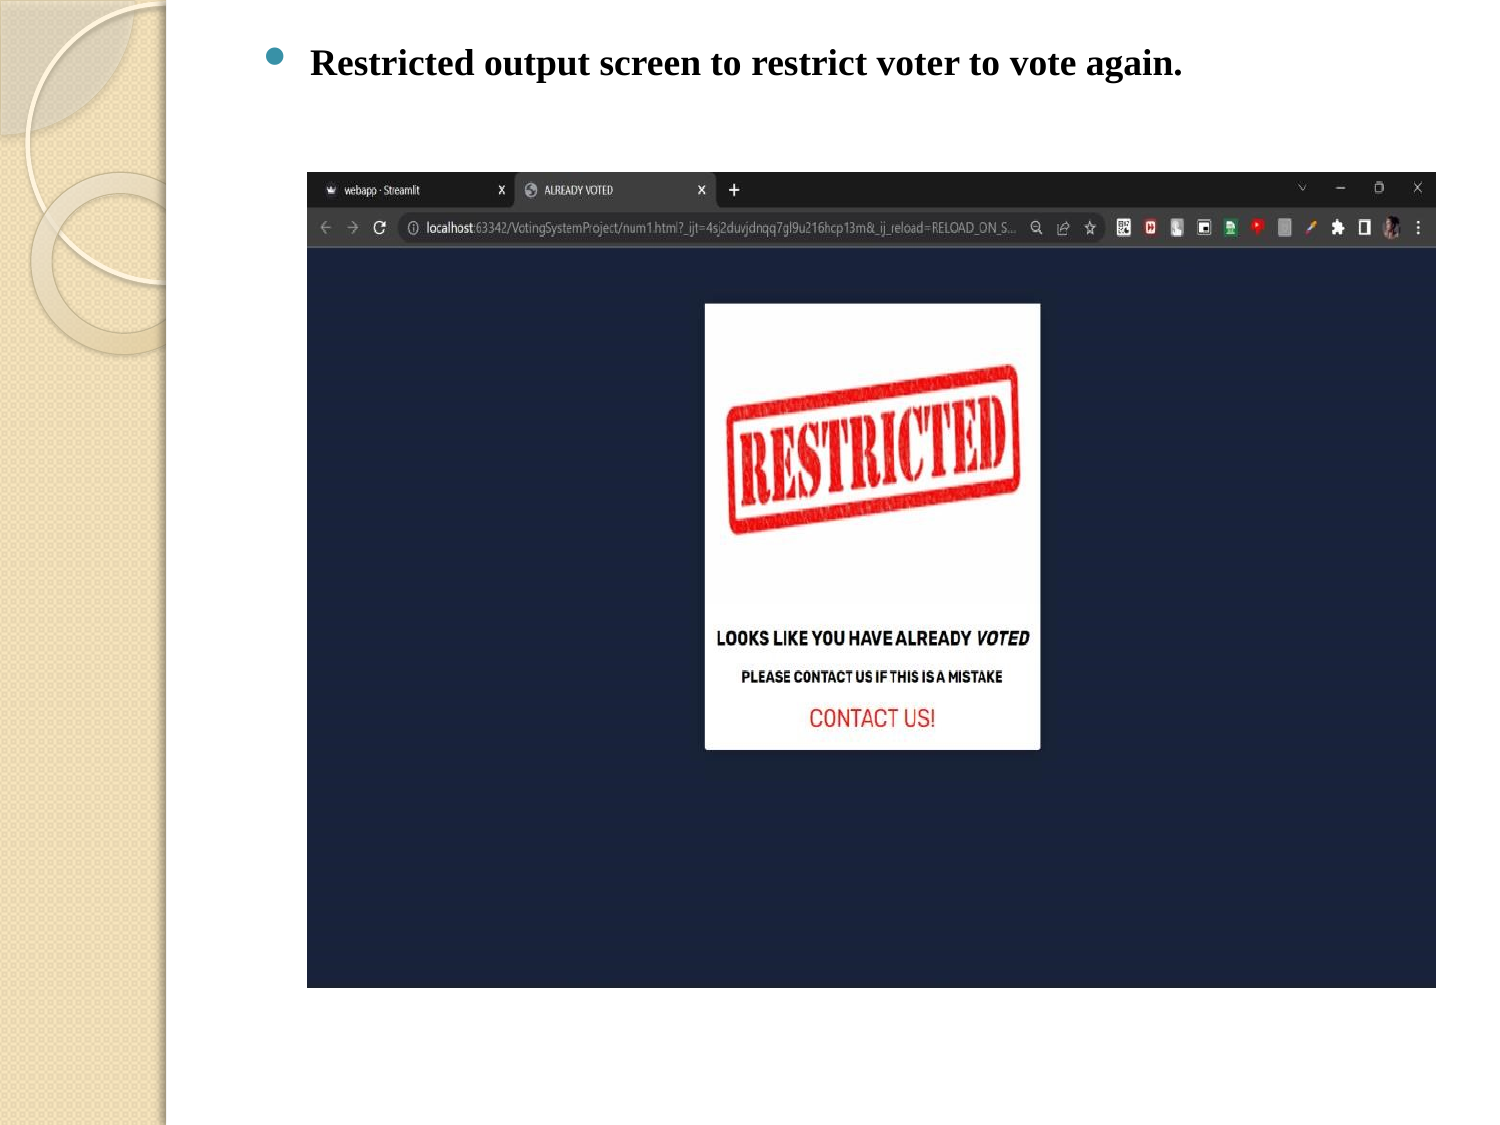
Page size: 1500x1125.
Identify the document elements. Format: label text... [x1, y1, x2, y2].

picture [306, 172, 1436, 988]
list Restricted output screen to restrict voter to vote again. [235, 30, 1466, 1025]
